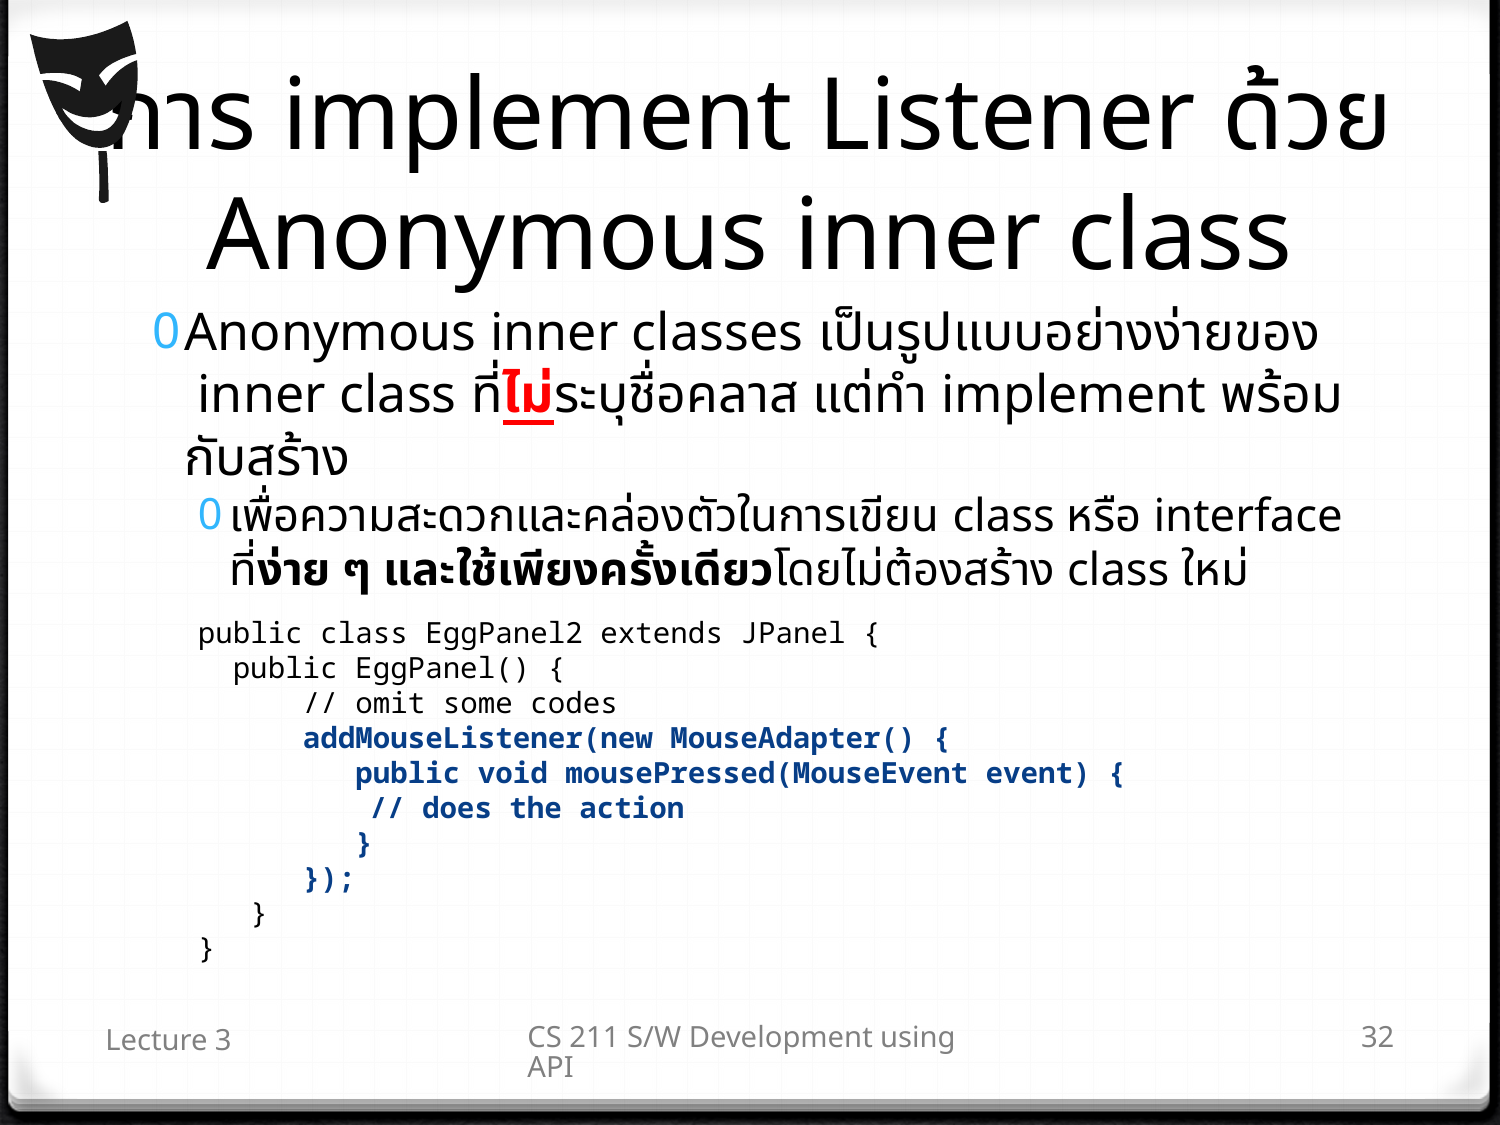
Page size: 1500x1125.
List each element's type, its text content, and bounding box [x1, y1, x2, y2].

picture [0, 0, 1500, 1125]
list Anonymous inner classes เป็นรูปแบบอย่างง่ายของ inner class ที่ไม่ระบุชื่อคลาส แต่ทำ implement พร้อมกับสร้าง เพื่อความสะดวกและคล่องตัวในการเขียน class หรือ interface ที่ง่าย ๆ และใช้เพียงครั้งเดียวโดยไม่ต้องสร้าง class ใหม่ public class EggPanel2 extends JPanel { public EggPanel() { // omit some codes addMouseListener(new MouseAdapter() { public void mousePressed(MouseEvent event) { // does the action } }); } } [137, 290, 1363, 983]
slide_number Lecture 3 [90, 1008, 441, 1069]
title การ implement Listener ด้วย Anonymous inner class [90, 71, 1410, 268]
slide_number 32 [1059, 1008, 1410, 1069]
footer CS 211 S/W Development using API [512, 1008, 988, 1069]
